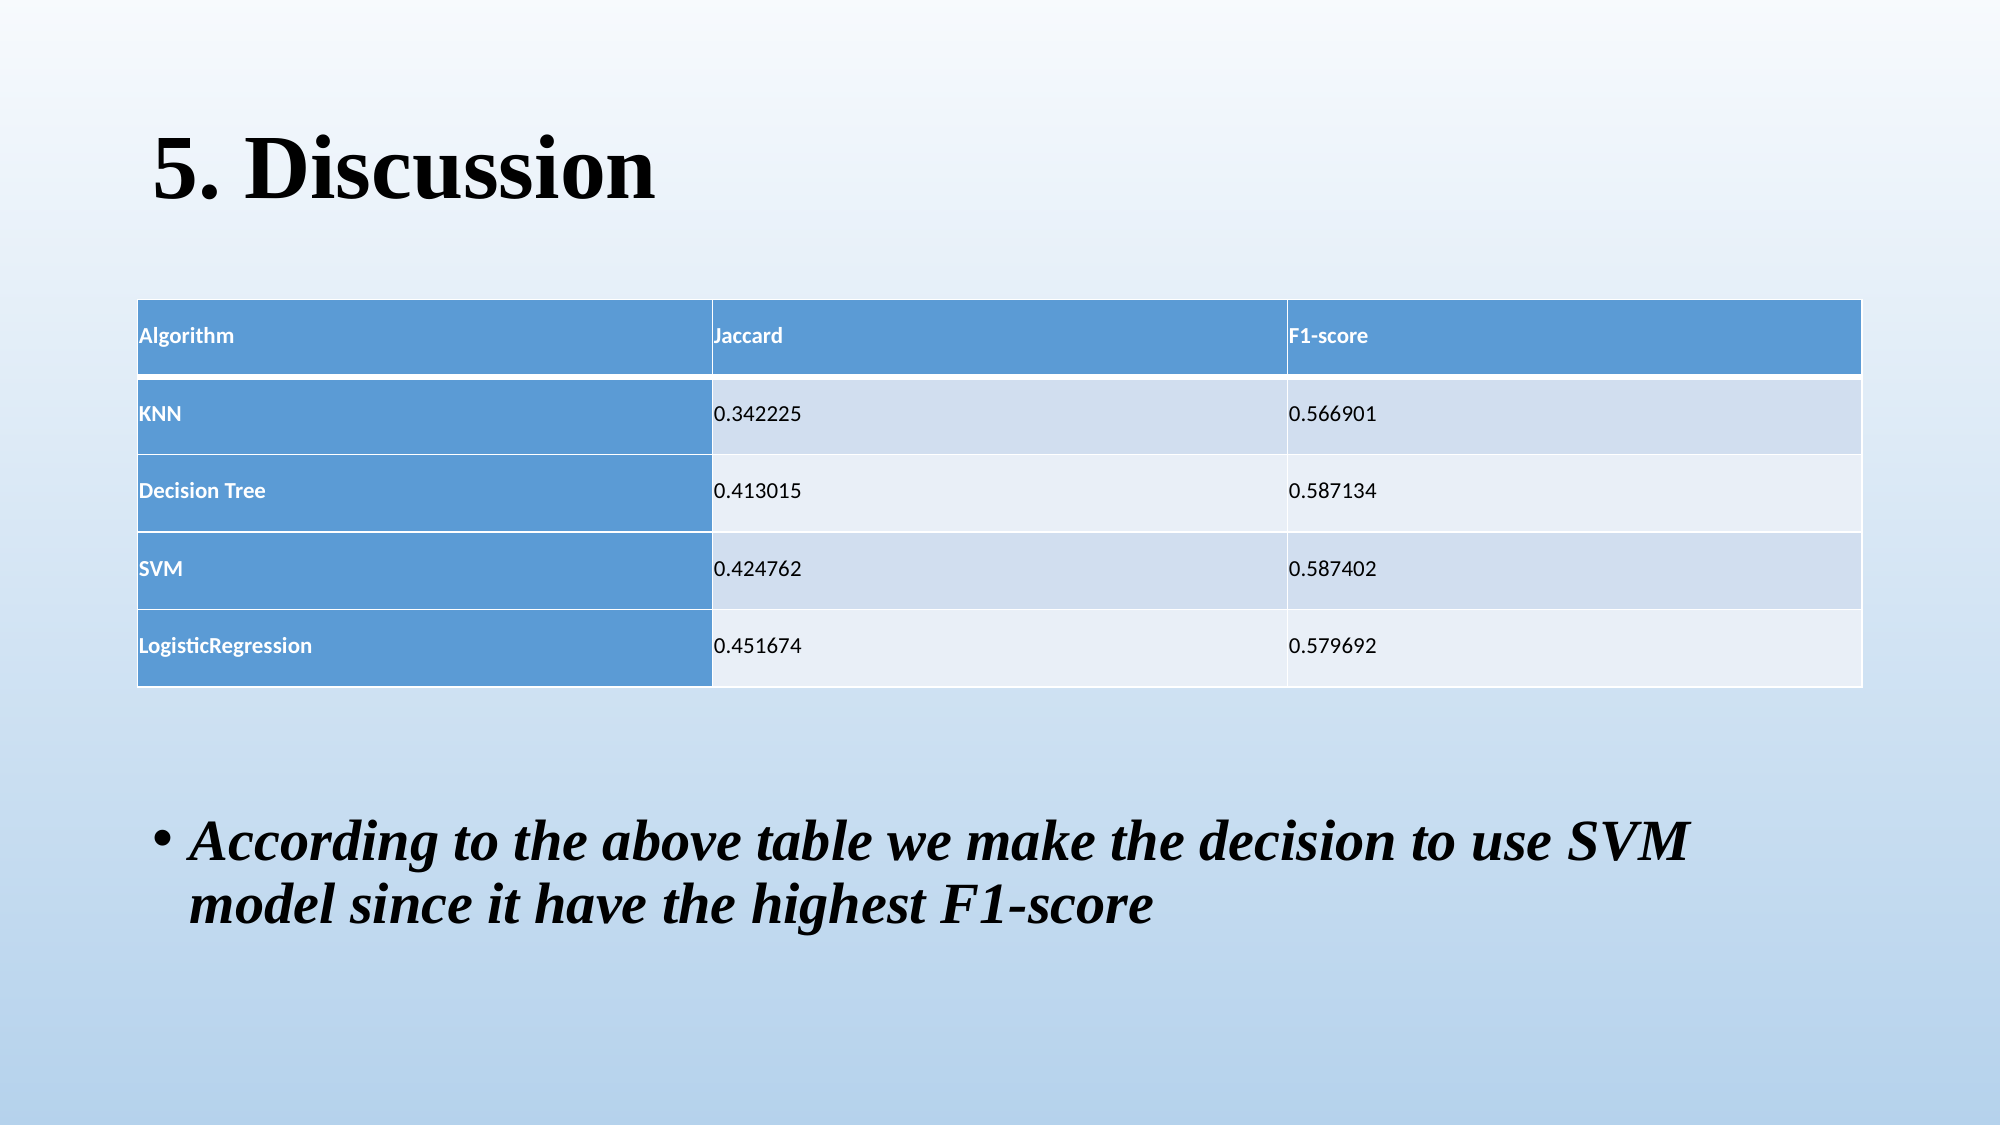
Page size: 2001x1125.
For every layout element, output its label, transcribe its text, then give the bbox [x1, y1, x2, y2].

table_cell 0.587402 [1288, 533, 1861, 609]
table_cell Decision Tree [138, 455, 712, 531]
table_cell 0.342225 [713, 380, 1287, 454]
table_cell 0.451674 [713, 610, 1287, 686]
table_header Algorithm [138, 300, 712, 374]
table_cell 0.413015 [713, 455, 1287, 531]
table_cell SVM [138, 533, 712, 609]
table_cell 0.566901 [1288, 380, 1861, 454]
table_cell 0.587134 [1288, 455, 1861, 531]
table_header Jaccard [713, 300, 1287, 374]
table_header F1-score [1288, 300, 1861, 374]
table_cell KNN [138, 380, 712, 454]
list According to the above table we make the decision to use SVM model since it have the highest F1-score [137, 688, 1863, 1014]
title 5. Discussion [137, 59, 1863, 278]
table_cell 0.579692 [1288, 610, 1861, 686]
table_cell LogisticRegression [138, 610, 712, 686]
table_cell 0.424762 [713, 533, 1287, 609]
